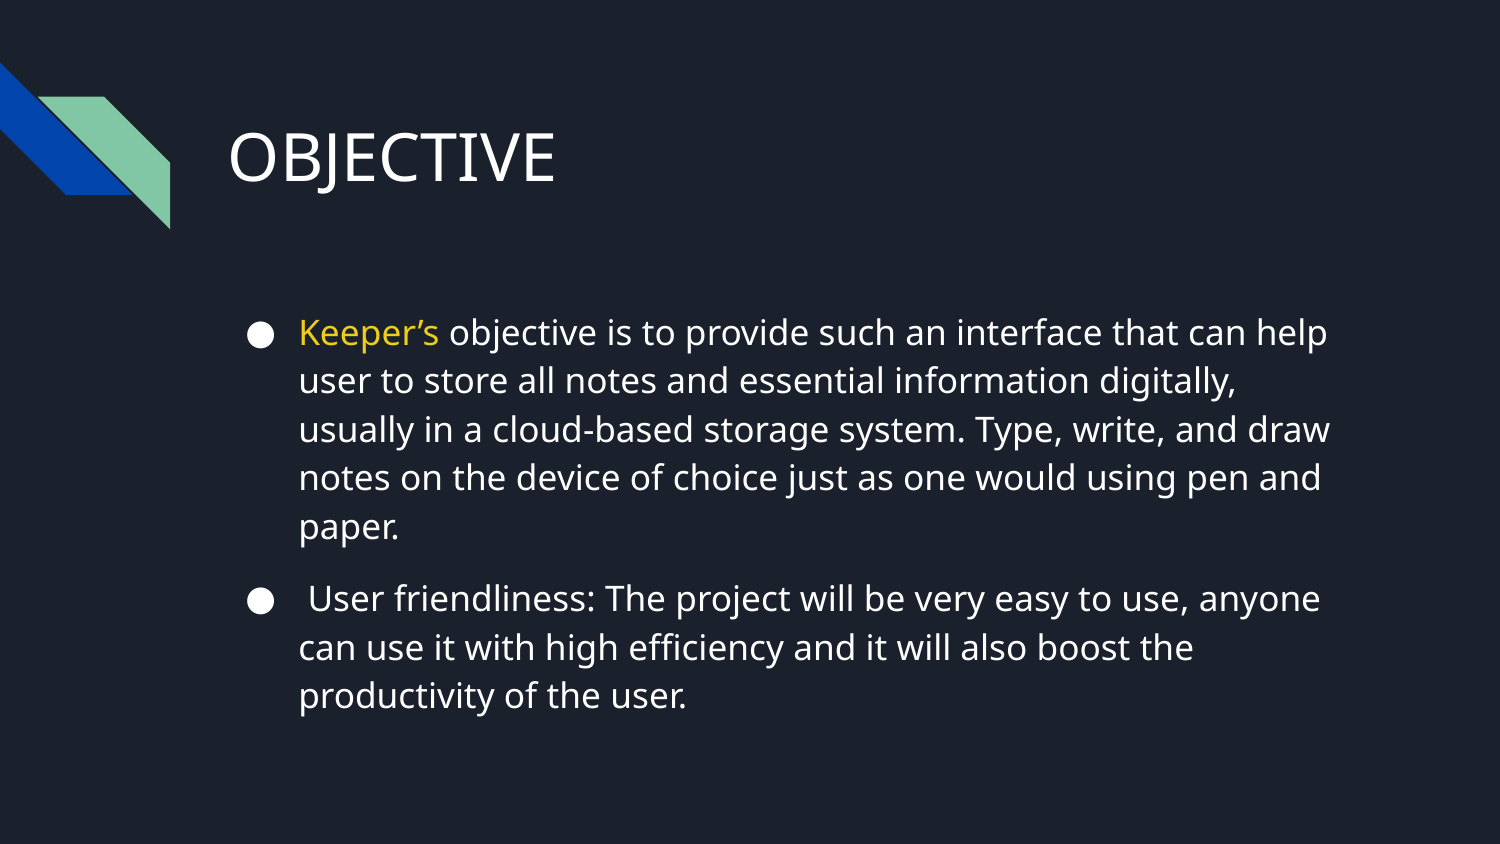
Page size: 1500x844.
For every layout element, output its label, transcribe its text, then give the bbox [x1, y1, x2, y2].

title OBJECTIVE [212, 99, 1368, 234]
list Keeper’s objective is to provide such an interface that can help user to store all notes and essential information digitally, usually in a cloud-based storage system. Type, write, and draw notes on the device of choice just as one would using pen and paper. User friendliness: The project will be very easy to use, anyone can use it with high efficiency and it will also boost the productivity of the user. [212, 288, 1368, 735]
